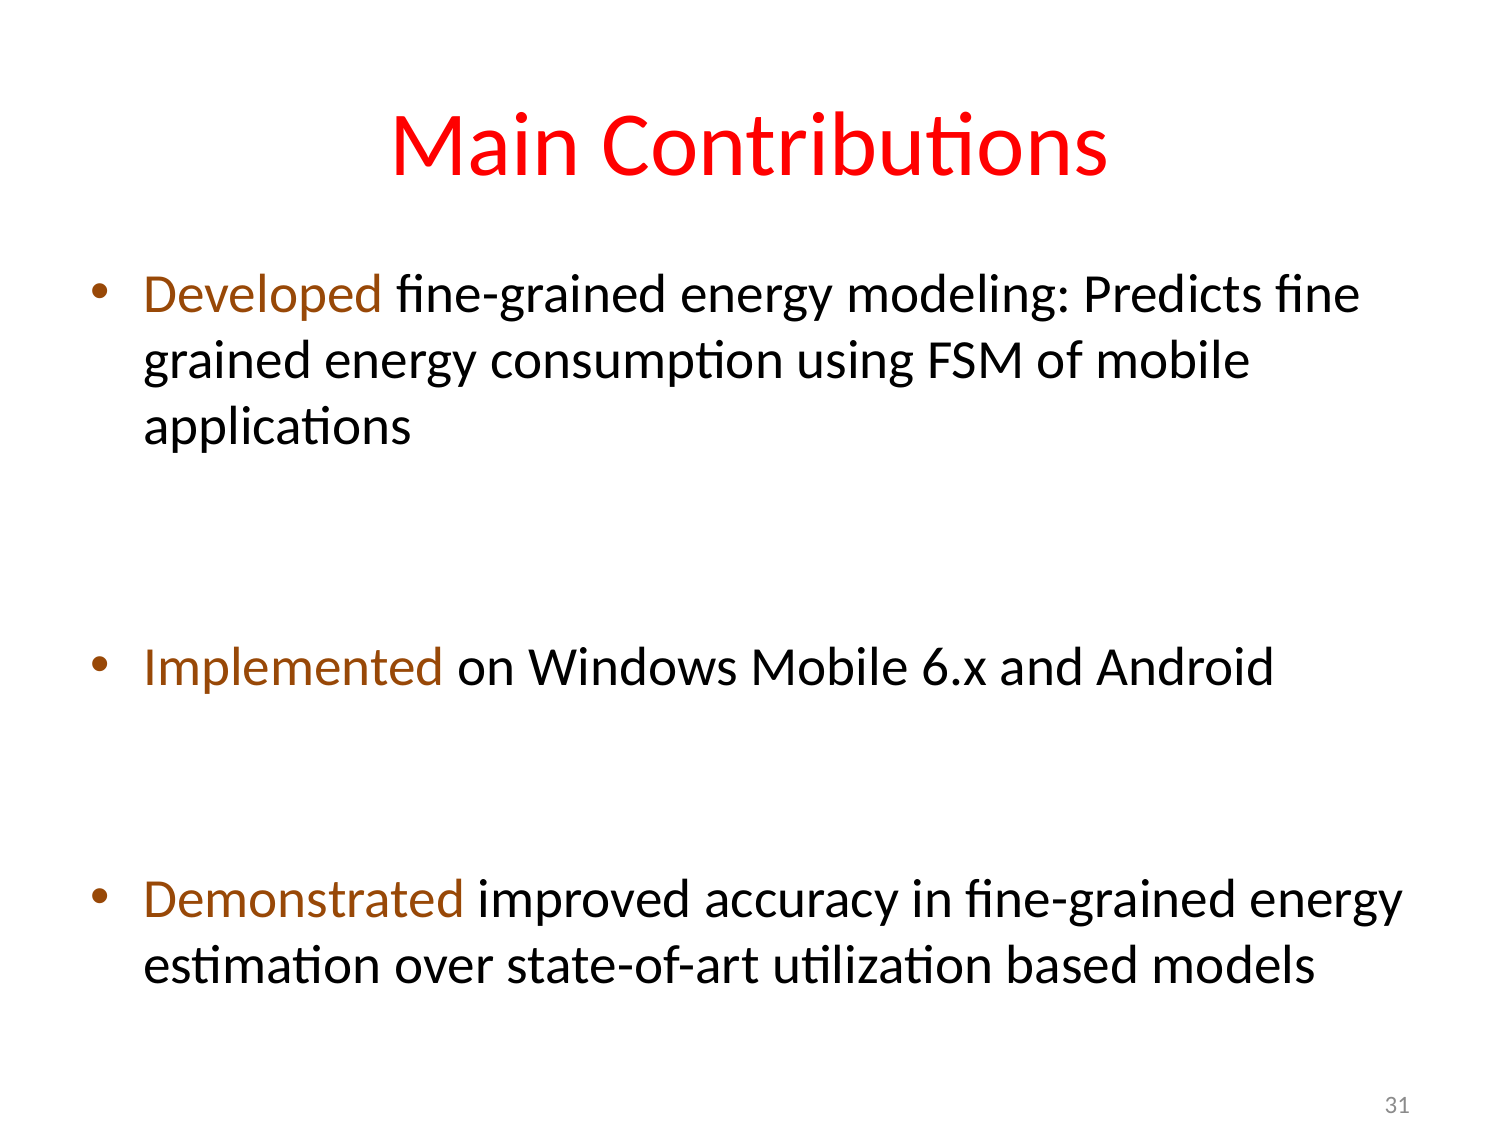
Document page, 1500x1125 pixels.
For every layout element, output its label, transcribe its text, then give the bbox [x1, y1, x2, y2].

slide_number 31 [1074, 1073, 1425, 1125]
list Developed fine-grained energy modeling: Predicts fine grained energy consumption using FSM of mobile applications Implemented on Windows Mobile 6.x and Android Demonstrated improved accuracy in fine-grained energy estimation over state-of-art utilization based models [75, 249, 1439, 1067]
title Main Contributions [75, 45, 1425, 233]
